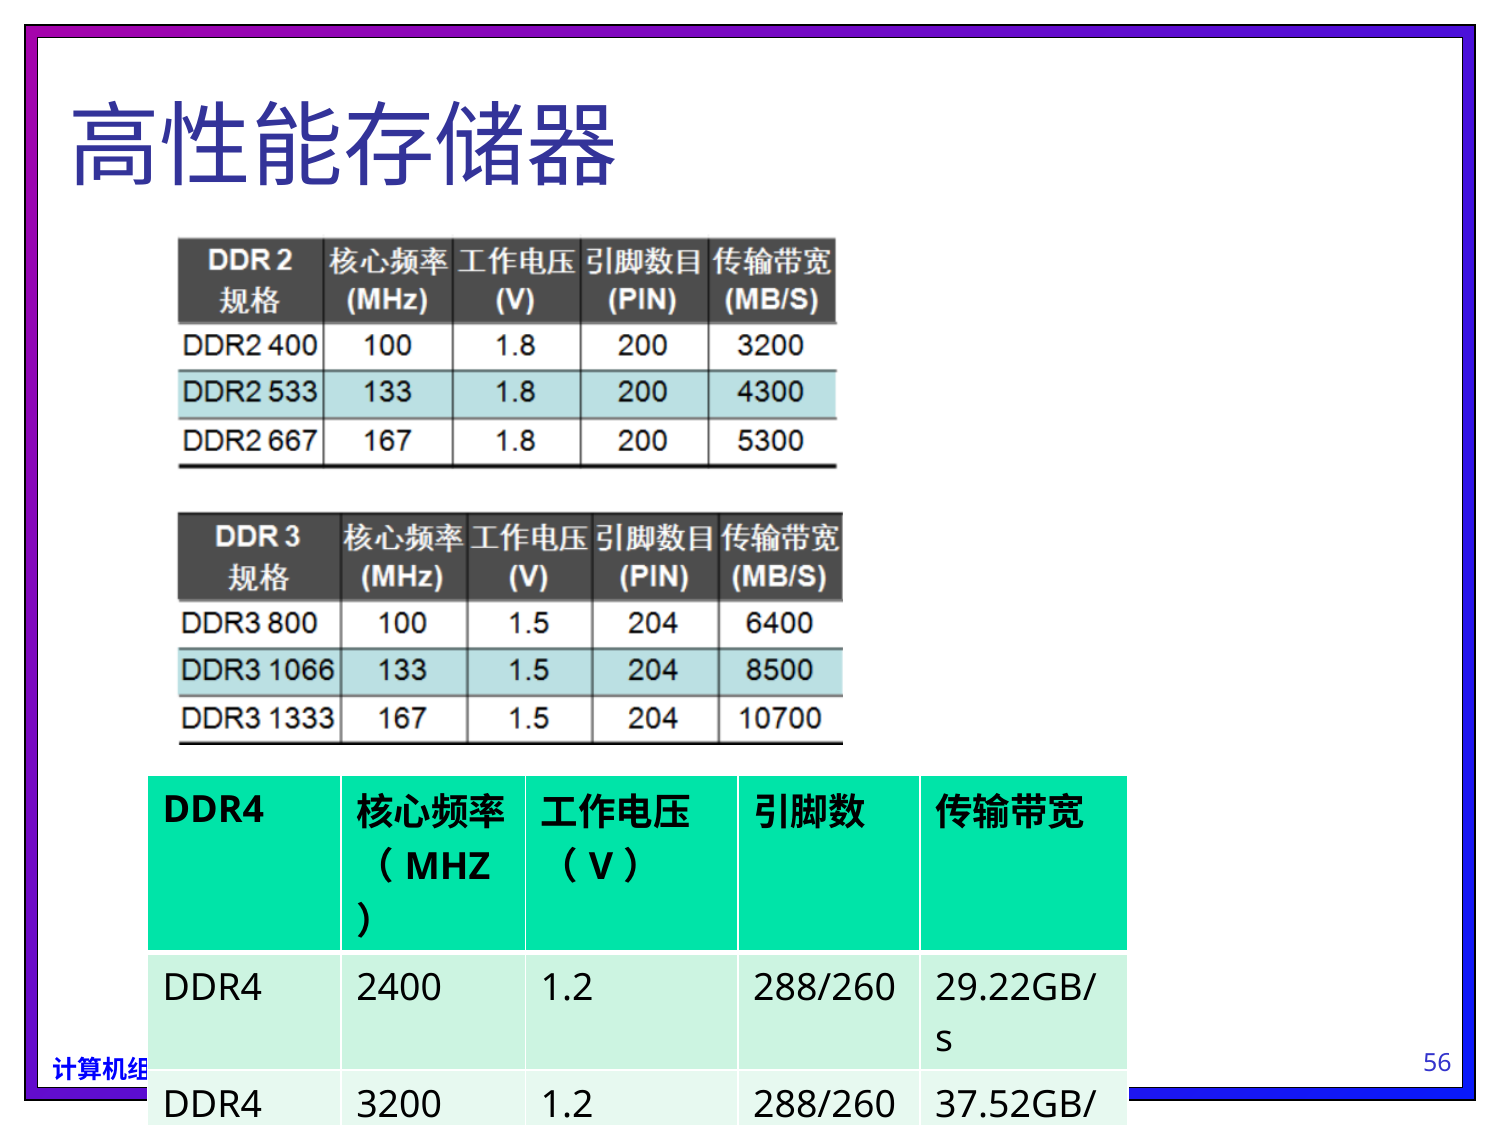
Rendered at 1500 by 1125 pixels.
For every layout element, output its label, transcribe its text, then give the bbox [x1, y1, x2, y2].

picture [170, 231, 840, 479]
table_cell DDR4 [148, 1071, 340, 1125]
table_header 工作电压（V） [526, 776, 737, 950]
table_cell 29.22GB/s [921, 955, 1127, 1069]
title 高性能存储器 [53, 66, 1429, 205]
table_cell 1.2 [526, 1071, 737, 1125]
table_header 传输带宽 [921, 776, 1127, 950]
picture [170, 507, 843, 746]
table_header 引脚数 [739, 776, 919, 950]
table_cell 288/260 [739, 1071, 919, 1125]
table_cell DDR4 [148, 955, 340, 1069]
table_cell 288/260 [739, 955, 919, 1069]
table_cell 2400 [342, 955, 525, 1069]
table_header 核心频率（MHZ） [342, 776, 525, 950]
table_cell 37.52GB/s [921, 1071, 1127, 1125]
table_cell 1.2 [526, 955, 737, 1069]
table_header DDR4 [148, 776, 340, 950]
table_cell 3200 [342, 1071, 525, 1125]
